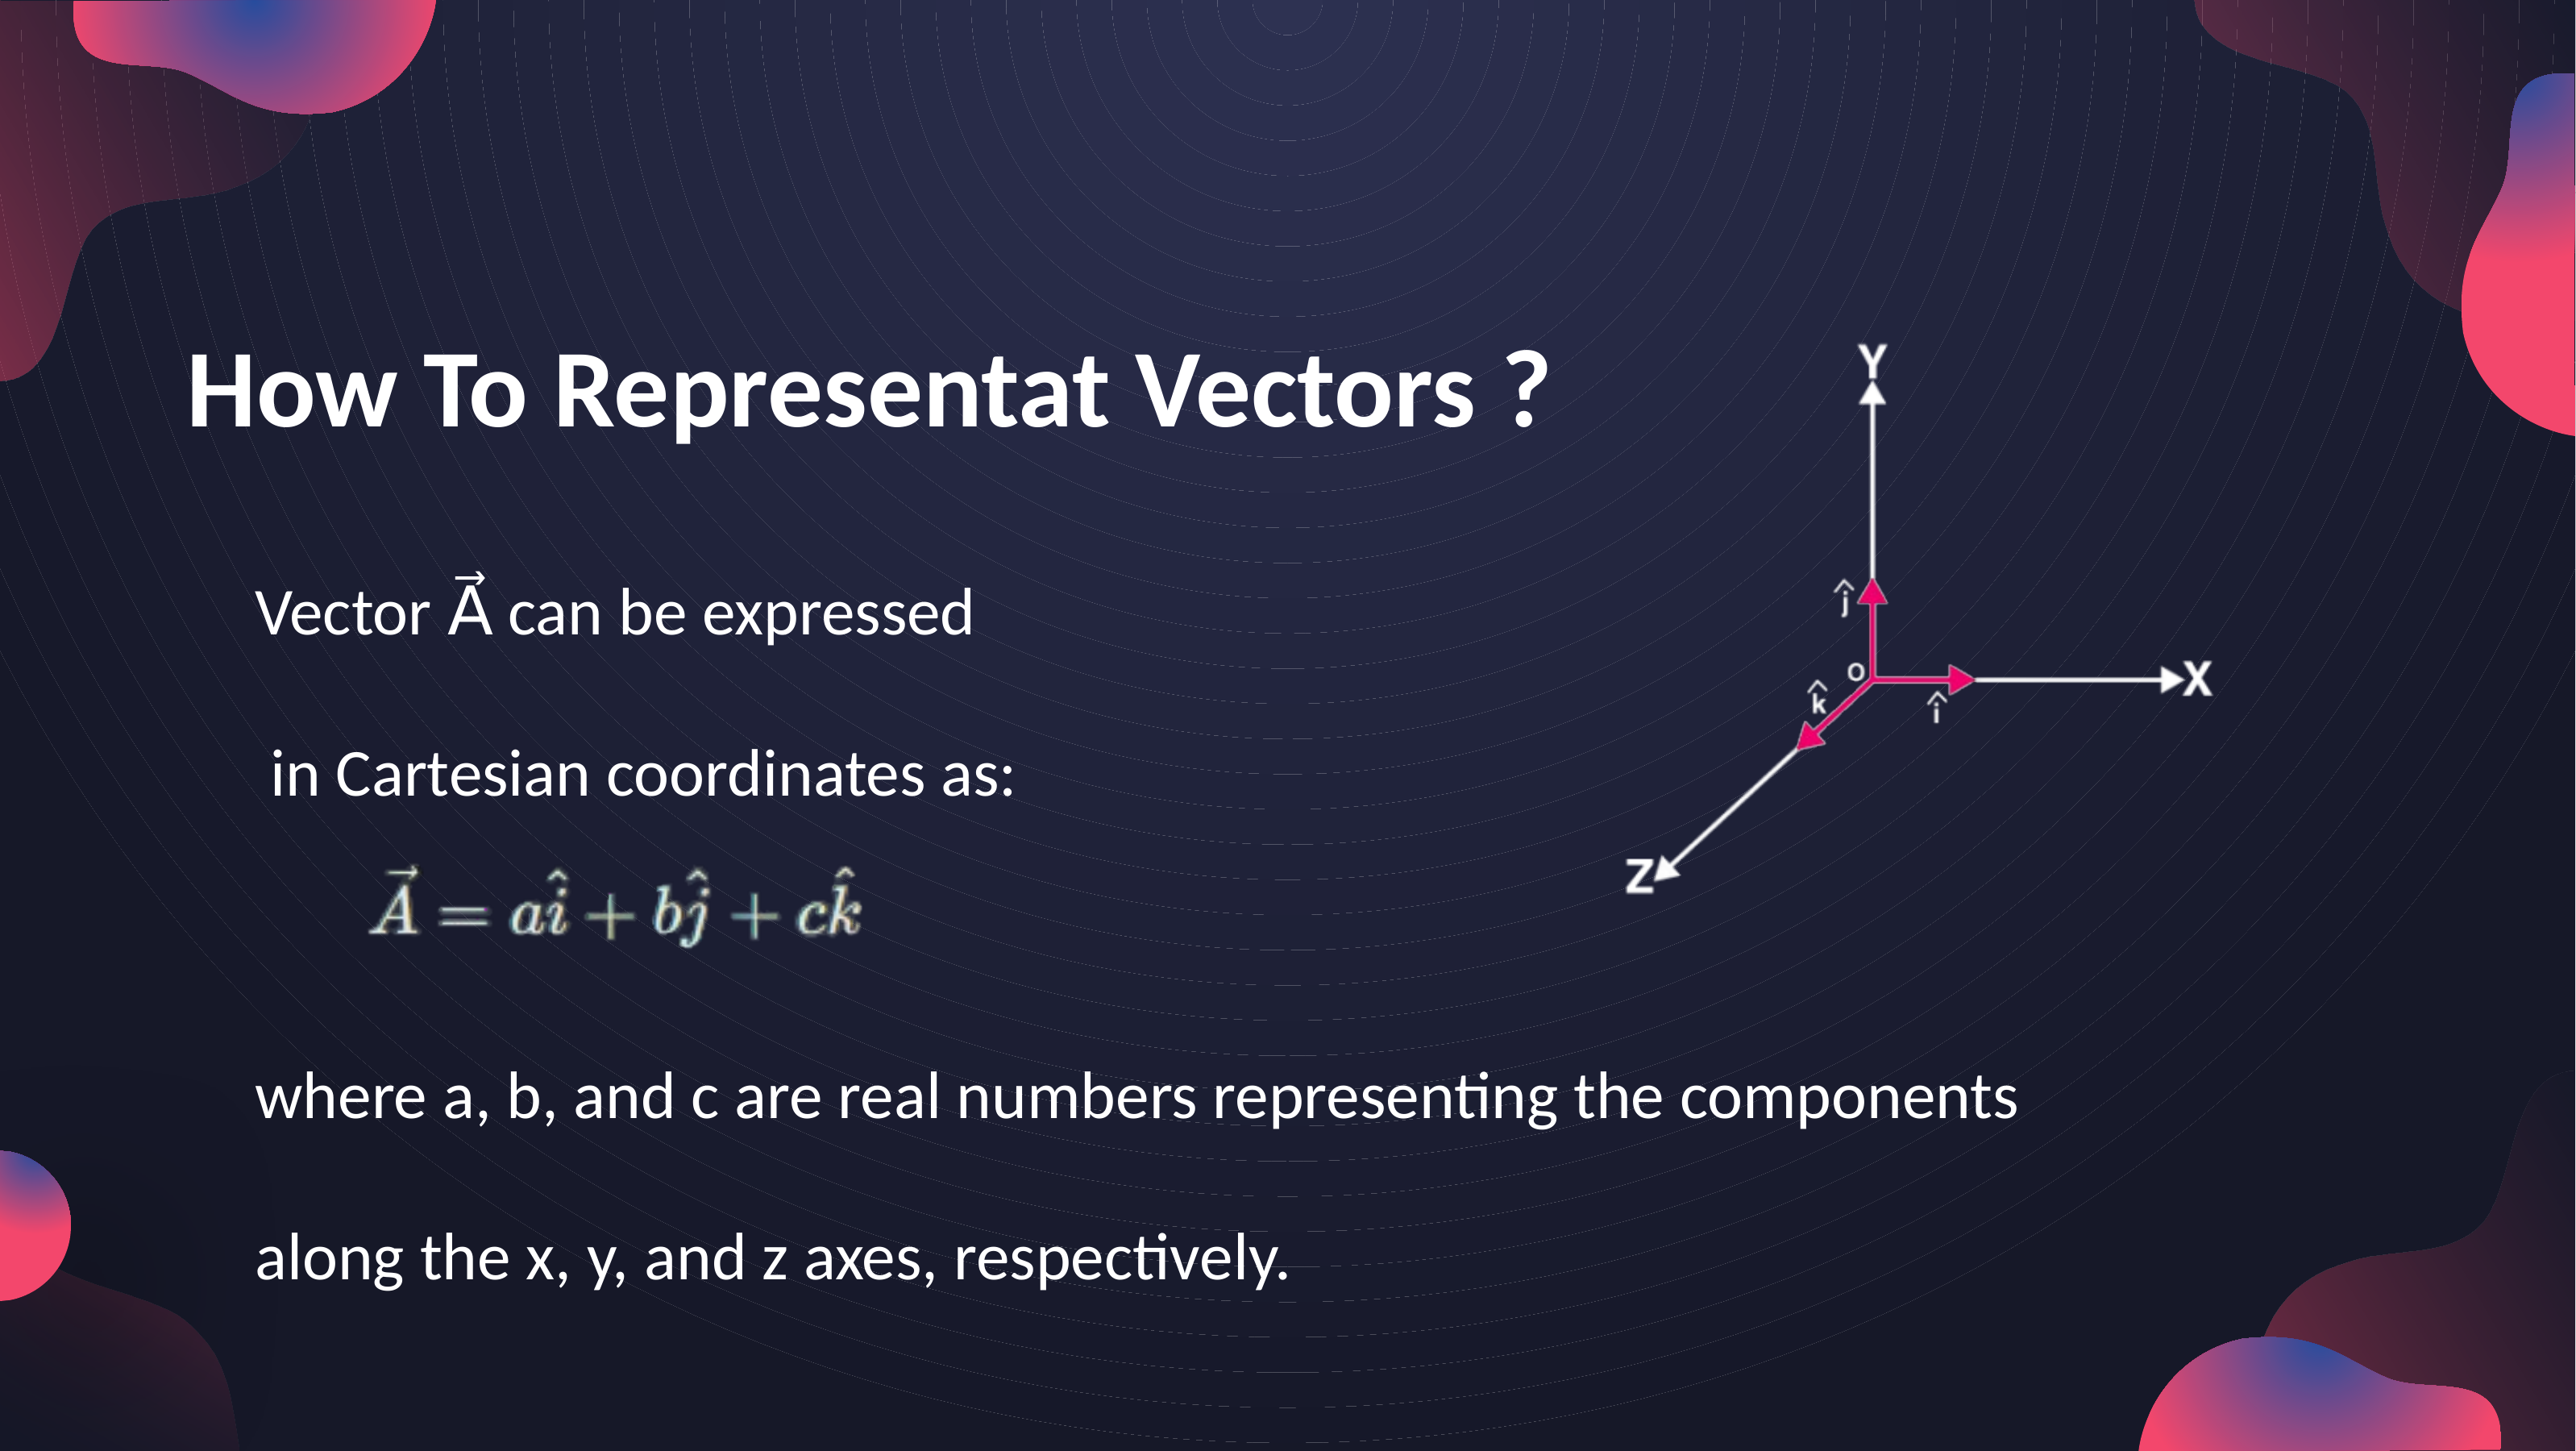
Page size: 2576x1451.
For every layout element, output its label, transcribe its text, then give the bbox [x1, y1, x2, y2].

picture [327, 844, 921, 975]
text_box How To Representat Vectors ? [174, 310, 1357, 455]
text_box Vector A⃗ can be expressed in Cartesian coordinates as: where a, b, and c are real numbers representing the components along the x, y, and z axes, respectively. [243, 480, 2112, 1299]
picture [1357, 309, 2488, 933]
